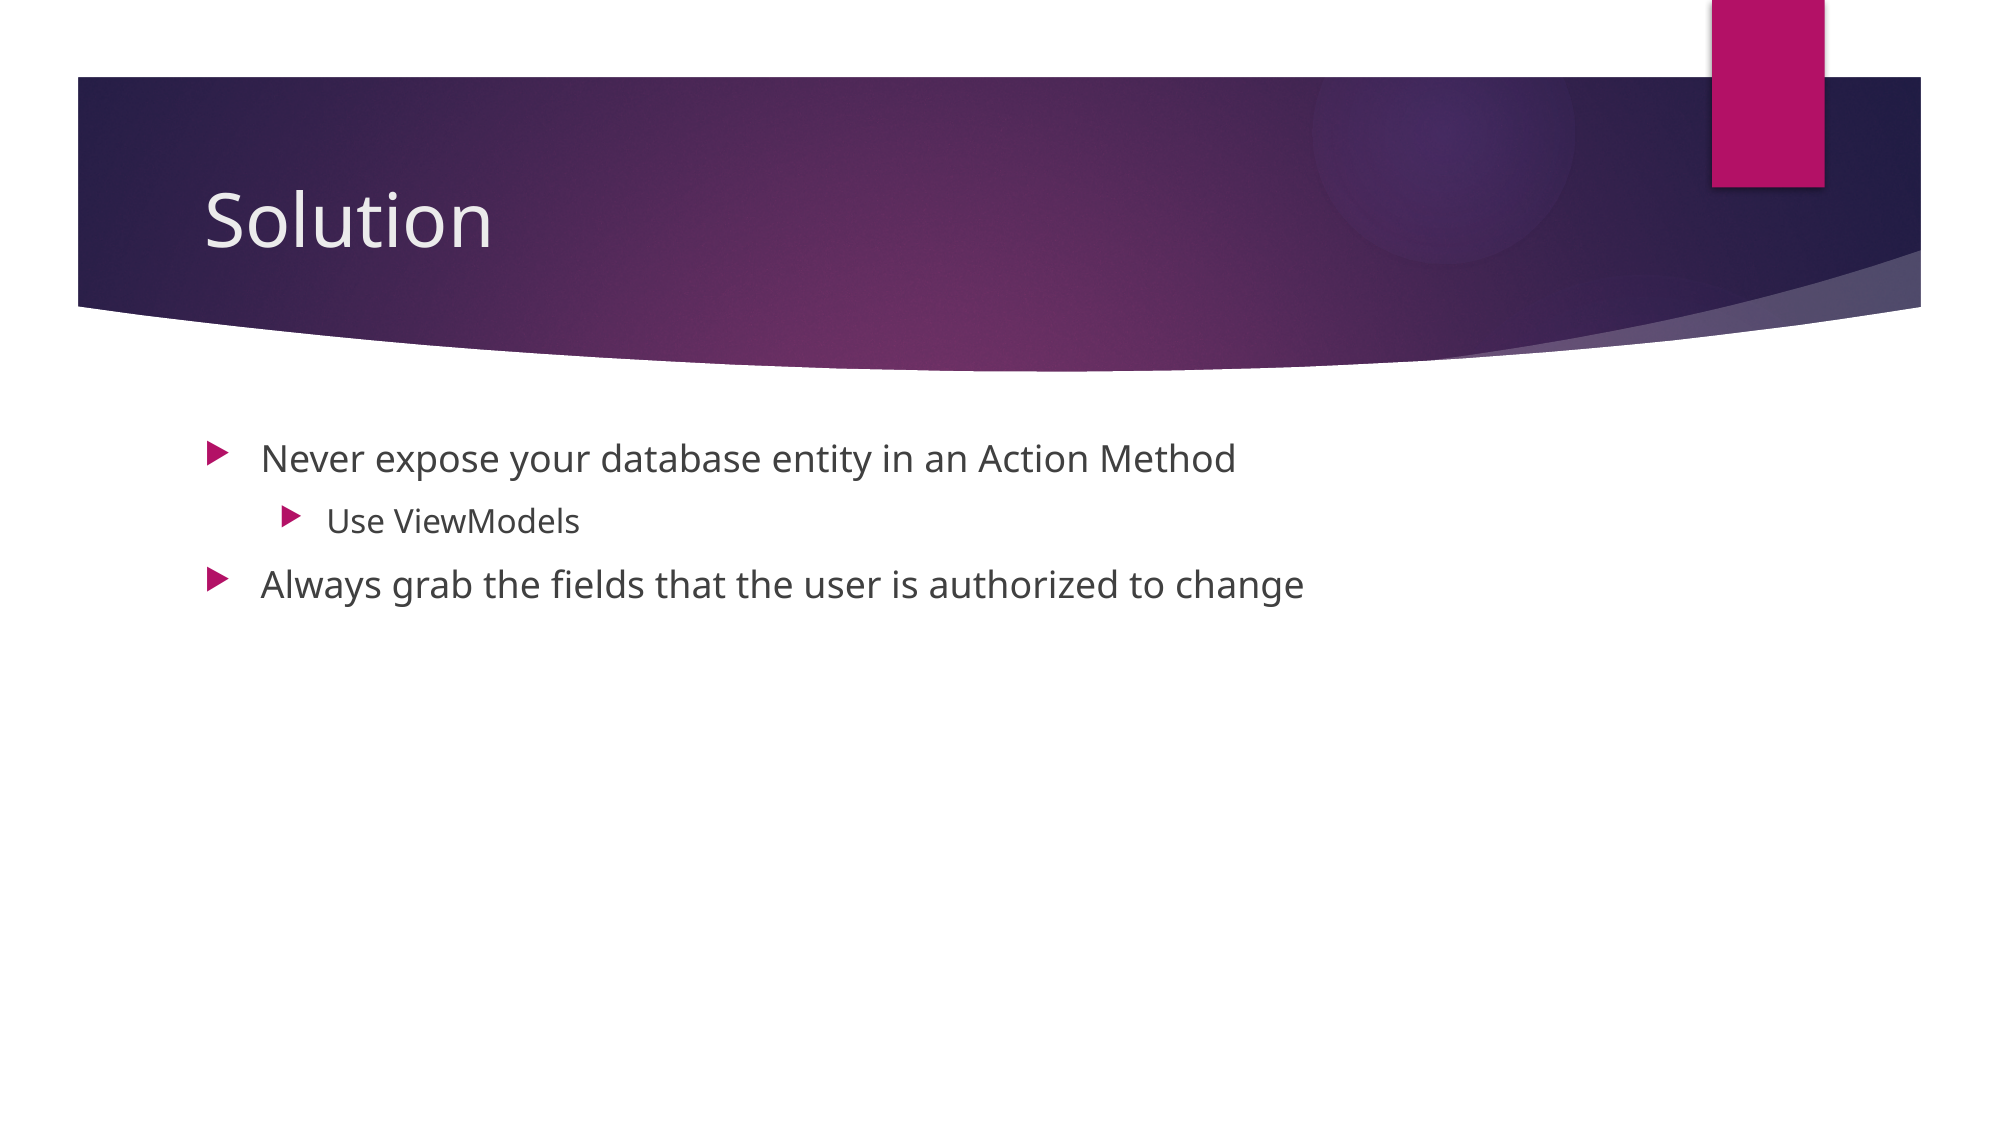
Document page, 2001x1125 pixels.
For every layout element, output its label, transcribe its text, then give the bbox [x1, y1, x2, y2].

title Solution [189, 159, 1627, 276]
list Never expose your database entity in an Action Method Use ViewModels Always grab the fields that the user is authorized to change [189, 427, 1638, 988]
